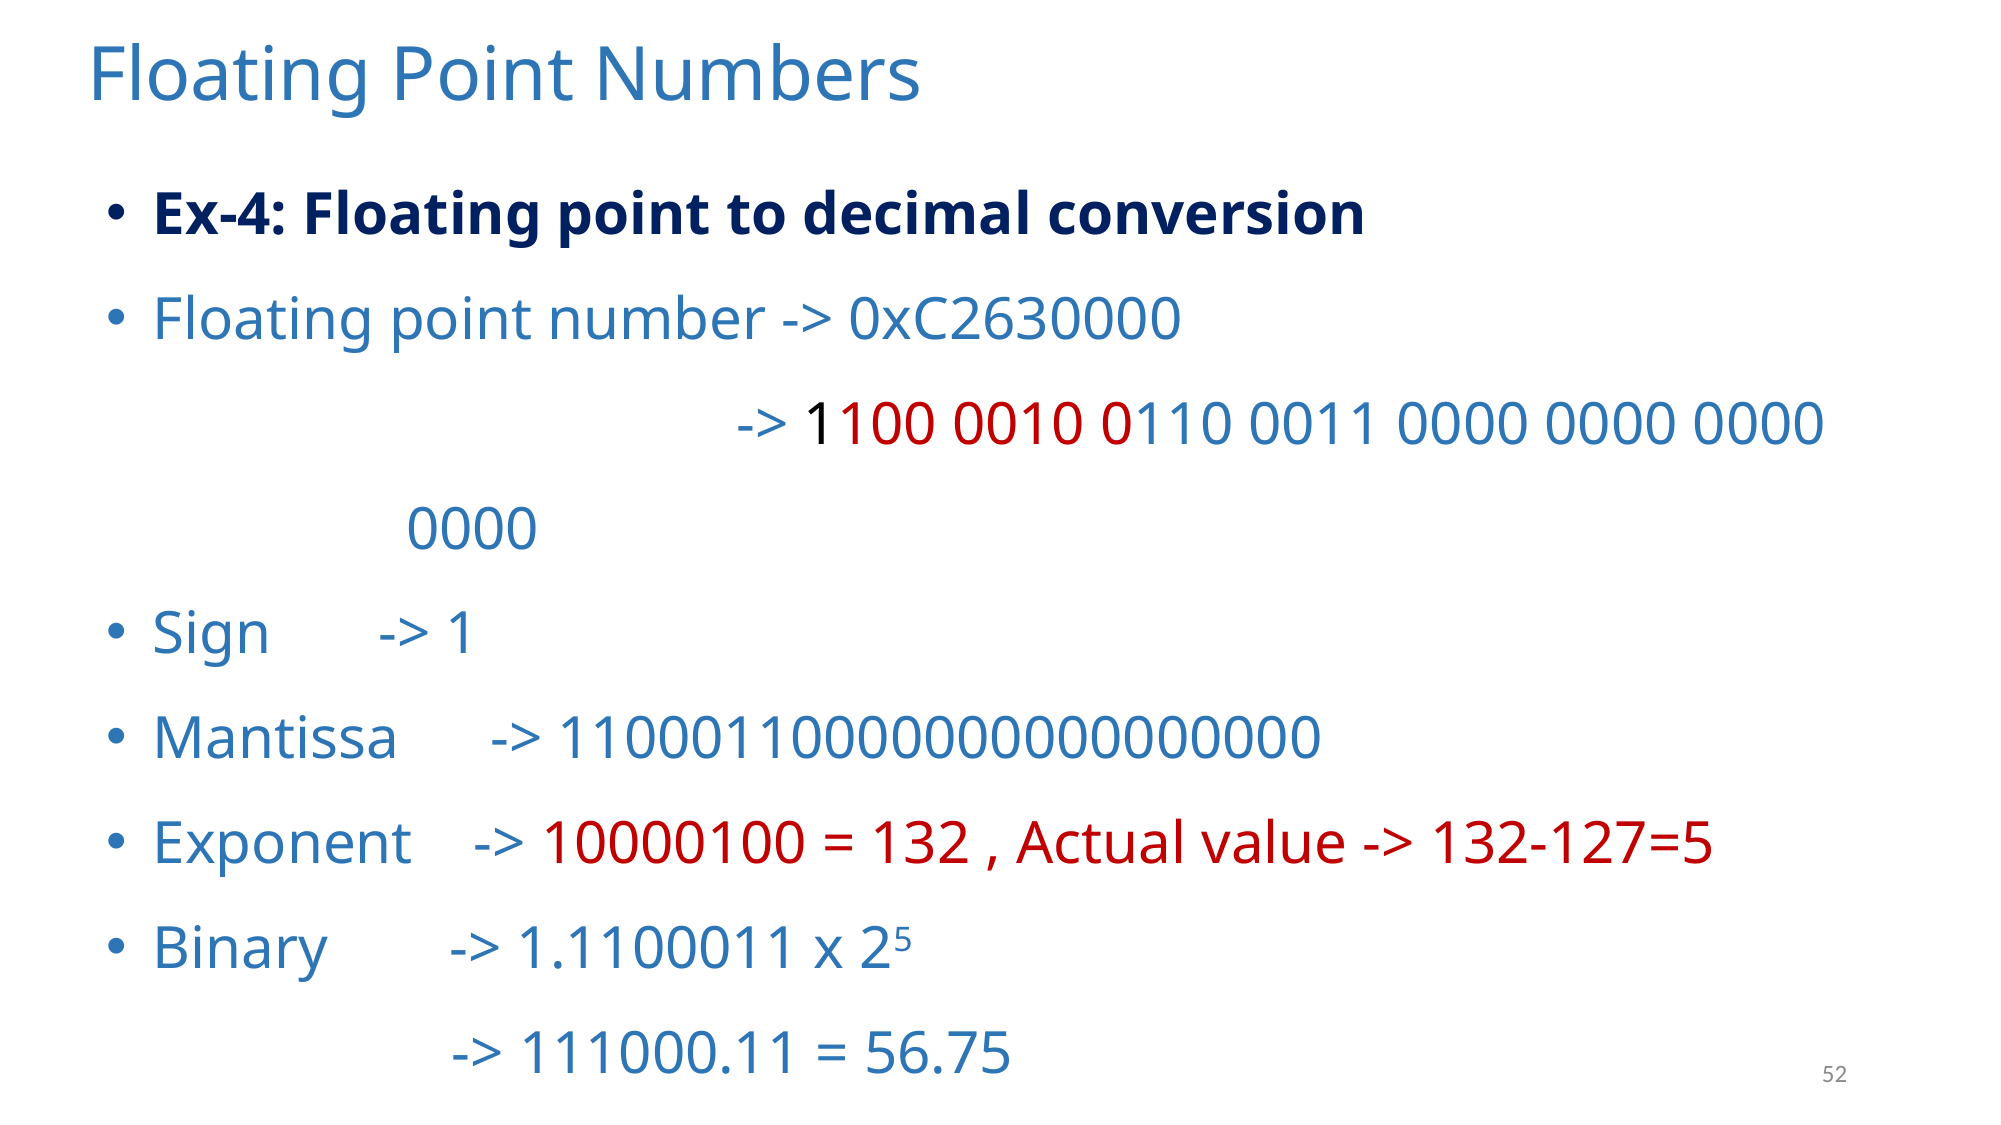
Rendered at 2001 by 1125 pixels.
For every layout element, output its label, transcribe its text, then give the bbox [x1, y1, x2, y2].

text_box Ex-4: Floating point to decimal conversion Floating point number -> 0xC2630000 -> 1100 0010 0110 0011 0000 0000 0000 0000 Sign -> 1 Mantissa -> 11000110000000000000000 Exponent -> 10000100 = 132 , Actual value -> 132-127=5 Binary -> 1.1100011 x 25 -> 111000.11 = 56.75 Decimal Number -> -56.75 [91, 133, 1965, 1125]
slide_number 52 [1412, 1042, 1863, 1103]
title Floating Point Numbers [71, 19, 1797, 123]
